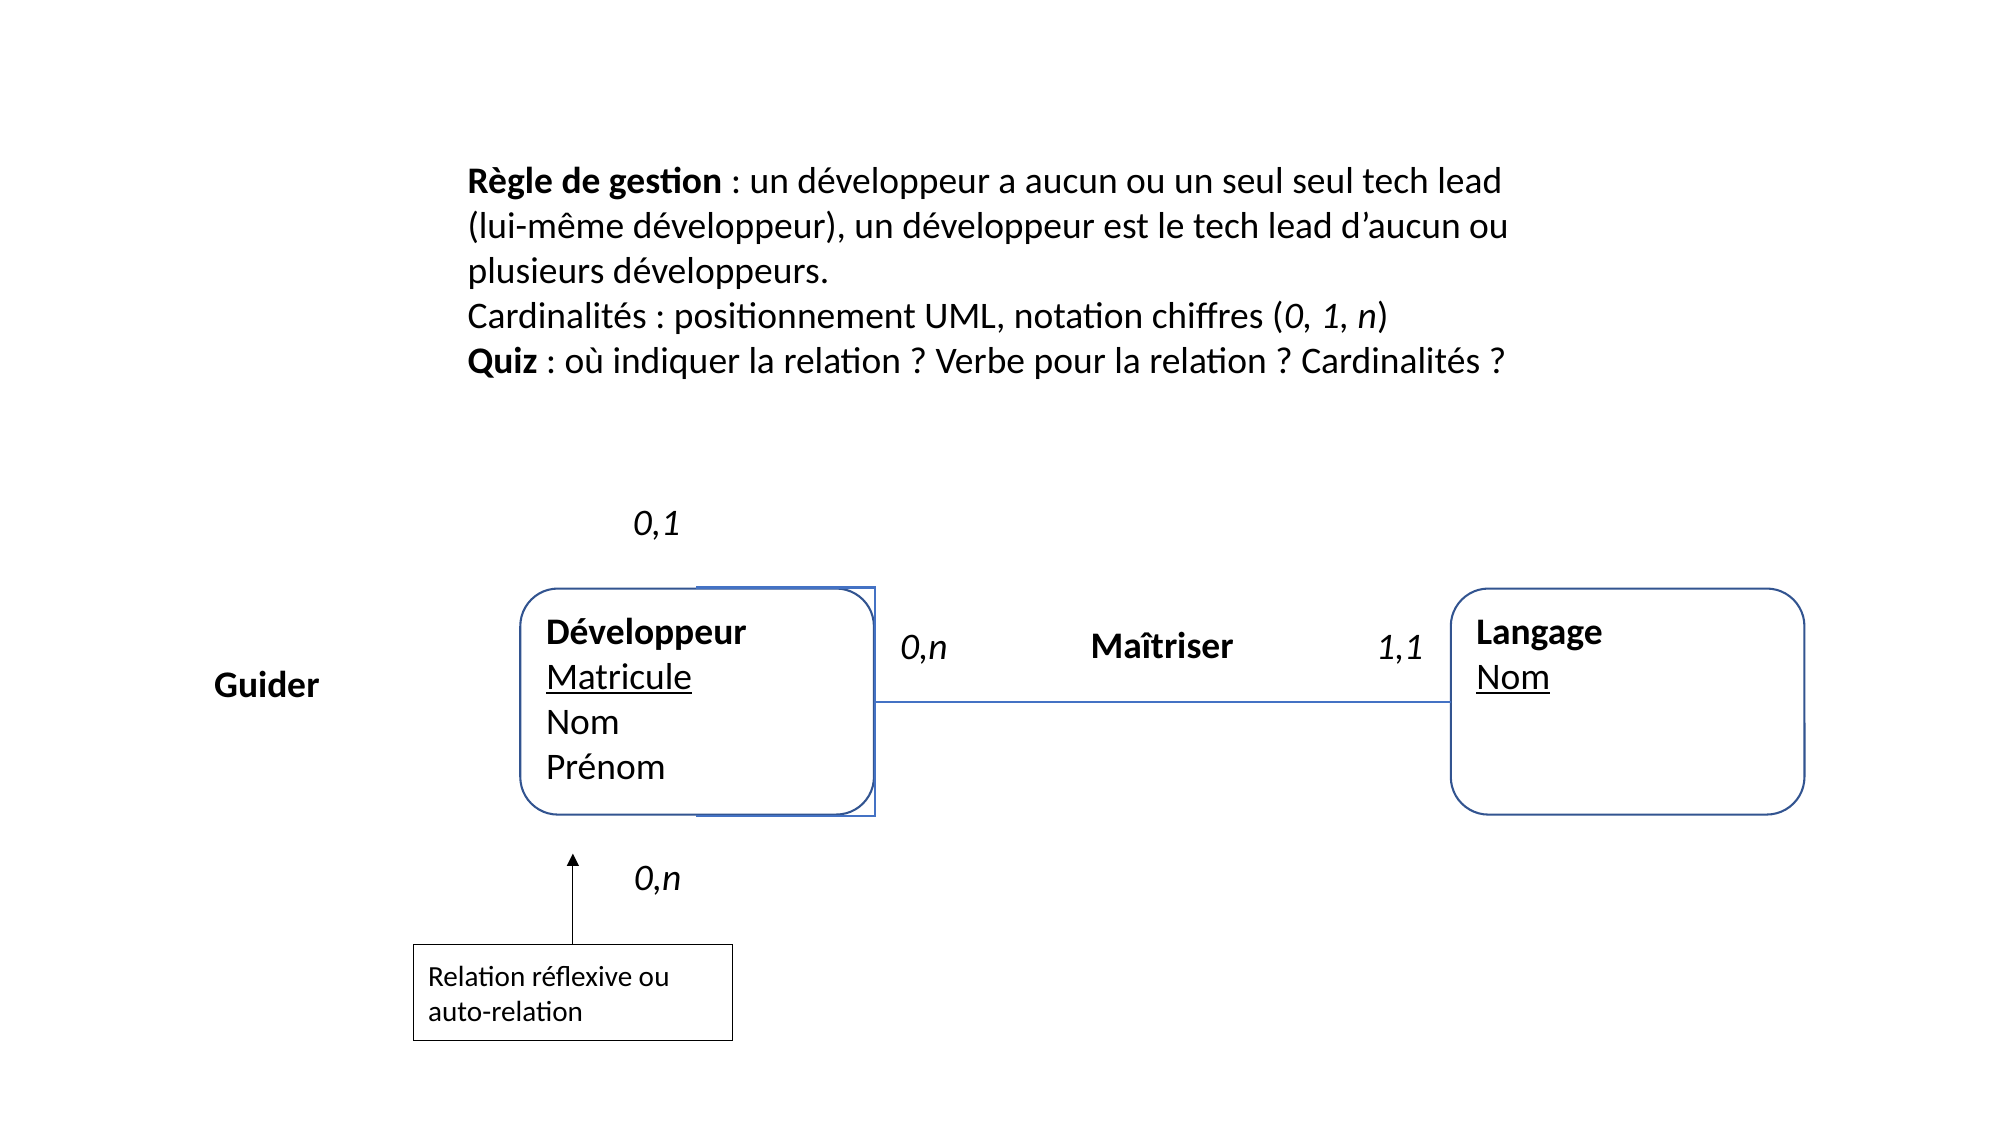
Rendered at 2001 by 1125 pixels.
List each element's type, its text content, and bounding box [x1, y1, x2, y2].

text_box Guider [199, 652, 335, 713]
text_box 0,n [619, 845, 697, 906]
text_box Maîtriser [1075, 614, 1249, 674]
text_box Développeur Matricule Nom Prénom [519, 587, 874, 816]
text_box Relation réflexive ou auto-relation [412, 943, 733, 1042]
text_box Règle de gestion : un développeur a aucun ou un seul seul tech lead (lui-même développeur), un développeur est le tech lead d’aucun ou plusieurs développeurs. Cardinalités : positionnement UML, notation chiffres (0, 1, n) Quiz : où indiquer la relation ? Verbe pour la relation ? Cardinalités ? [452, 148, 1547, 389]
text_box 1,1 [1361, 614, 1439, 675]
text_box Langage Nom [1449, 587, 1806, 816]
text_box 0,1 [618, 490, 696, 551]
text_box 0,n [885, 614, 963, 675]
